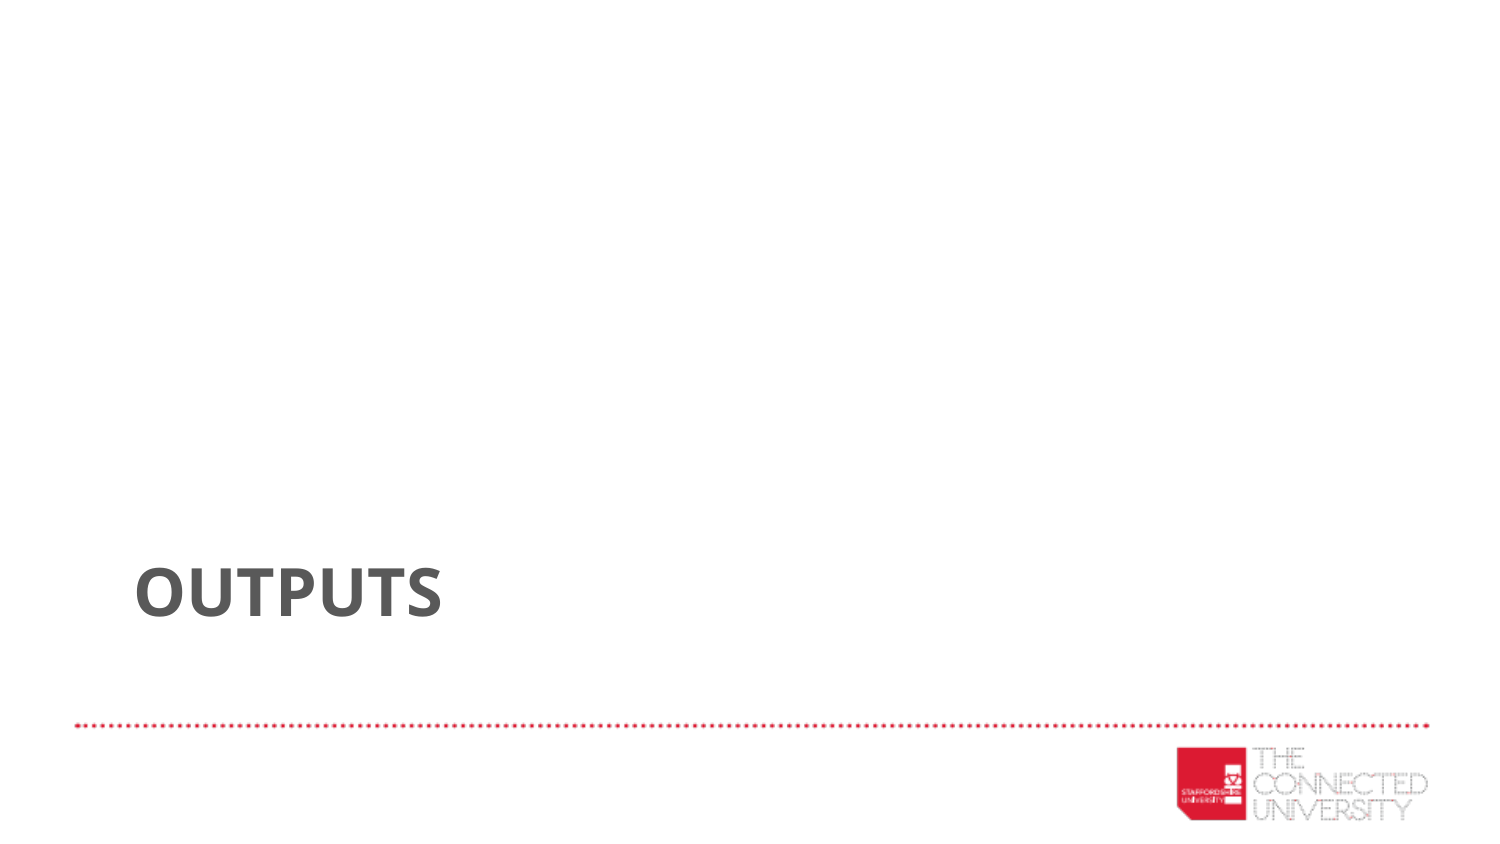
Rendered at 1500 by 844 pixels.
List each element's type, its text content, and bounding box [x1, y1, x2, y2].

title Outputs [118, 542, 1394, 710]
